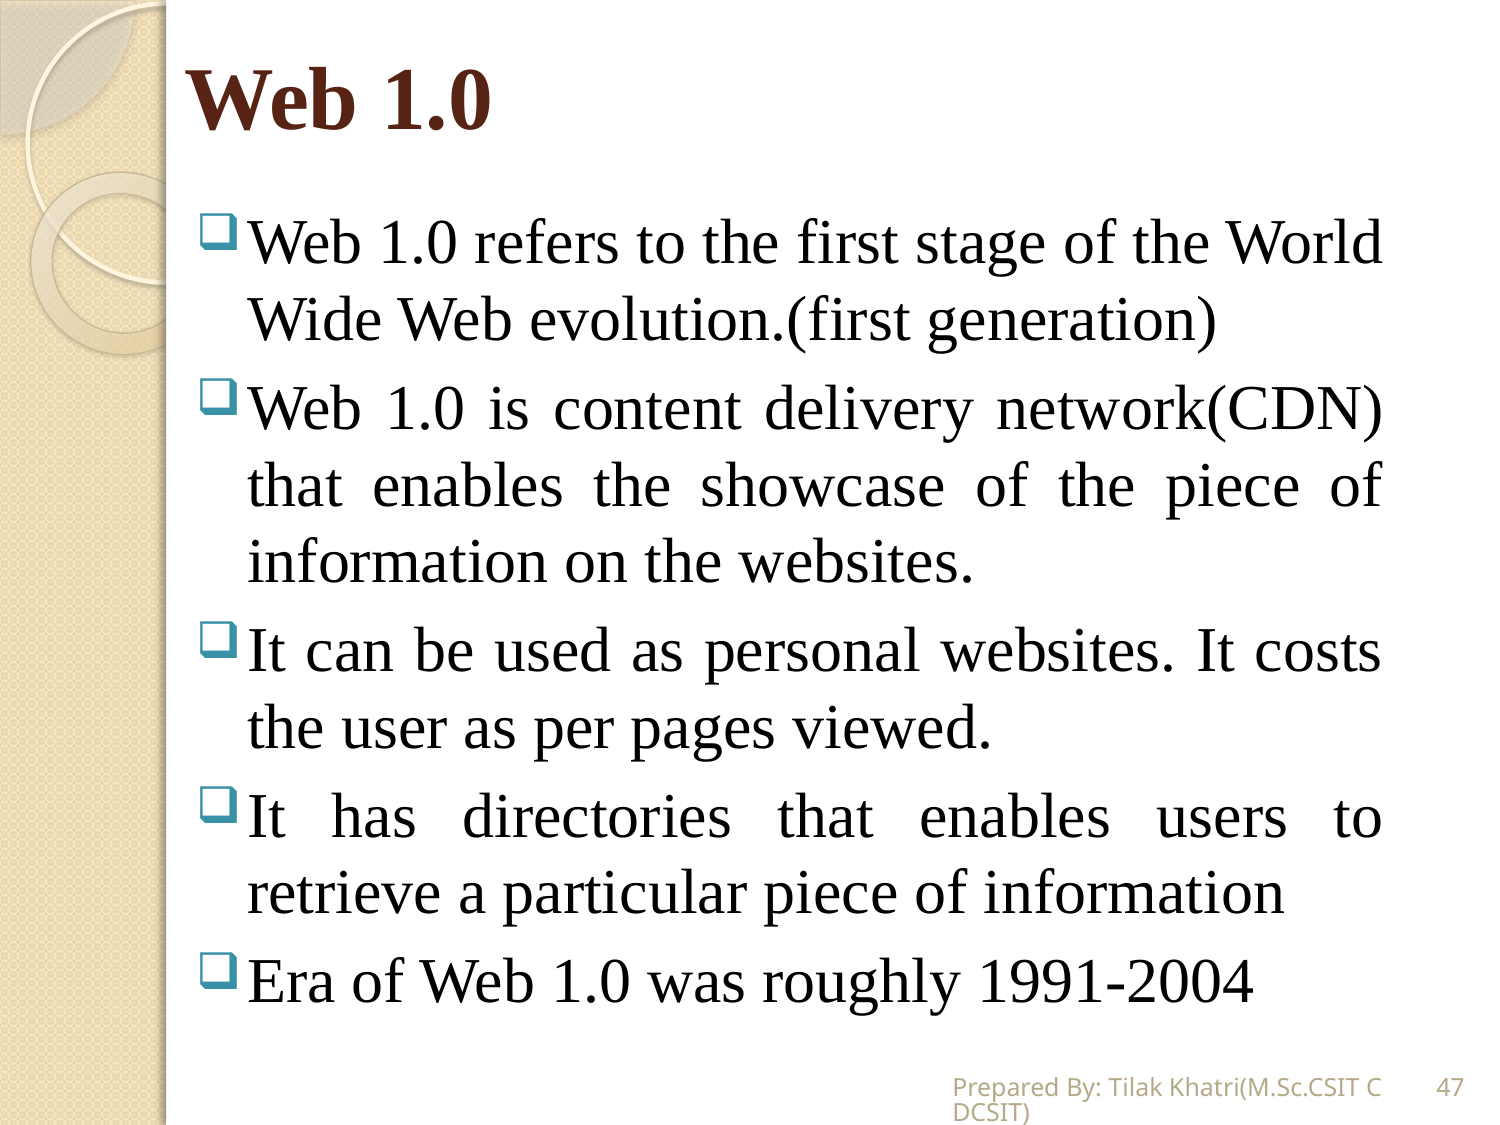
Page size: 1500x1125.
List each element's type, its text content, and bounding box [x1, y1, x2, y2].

footer Prepared By: Tilak Khatri(M.Sc.CSIT CDCSIT) [937, 1034, 1413, 1113]
list Web 1.0 refers to the first stage of the World Wide Web evolution.(first generation) Web 1.0 is content delivery network(CDN) that enables the showcase of the piece of information on the websites. It can be used as personal websites. It costs the user as per pages viewed. It has directories that enables users to retrieve a particular piece of information Era of Web 1.0 was roughly 1991-2004 [170, 192, 1400, 1075]
title Web 1.0 [170, 1, 1400, 188]
slide_number 47 [1413, 1034, 1488, 1113]
